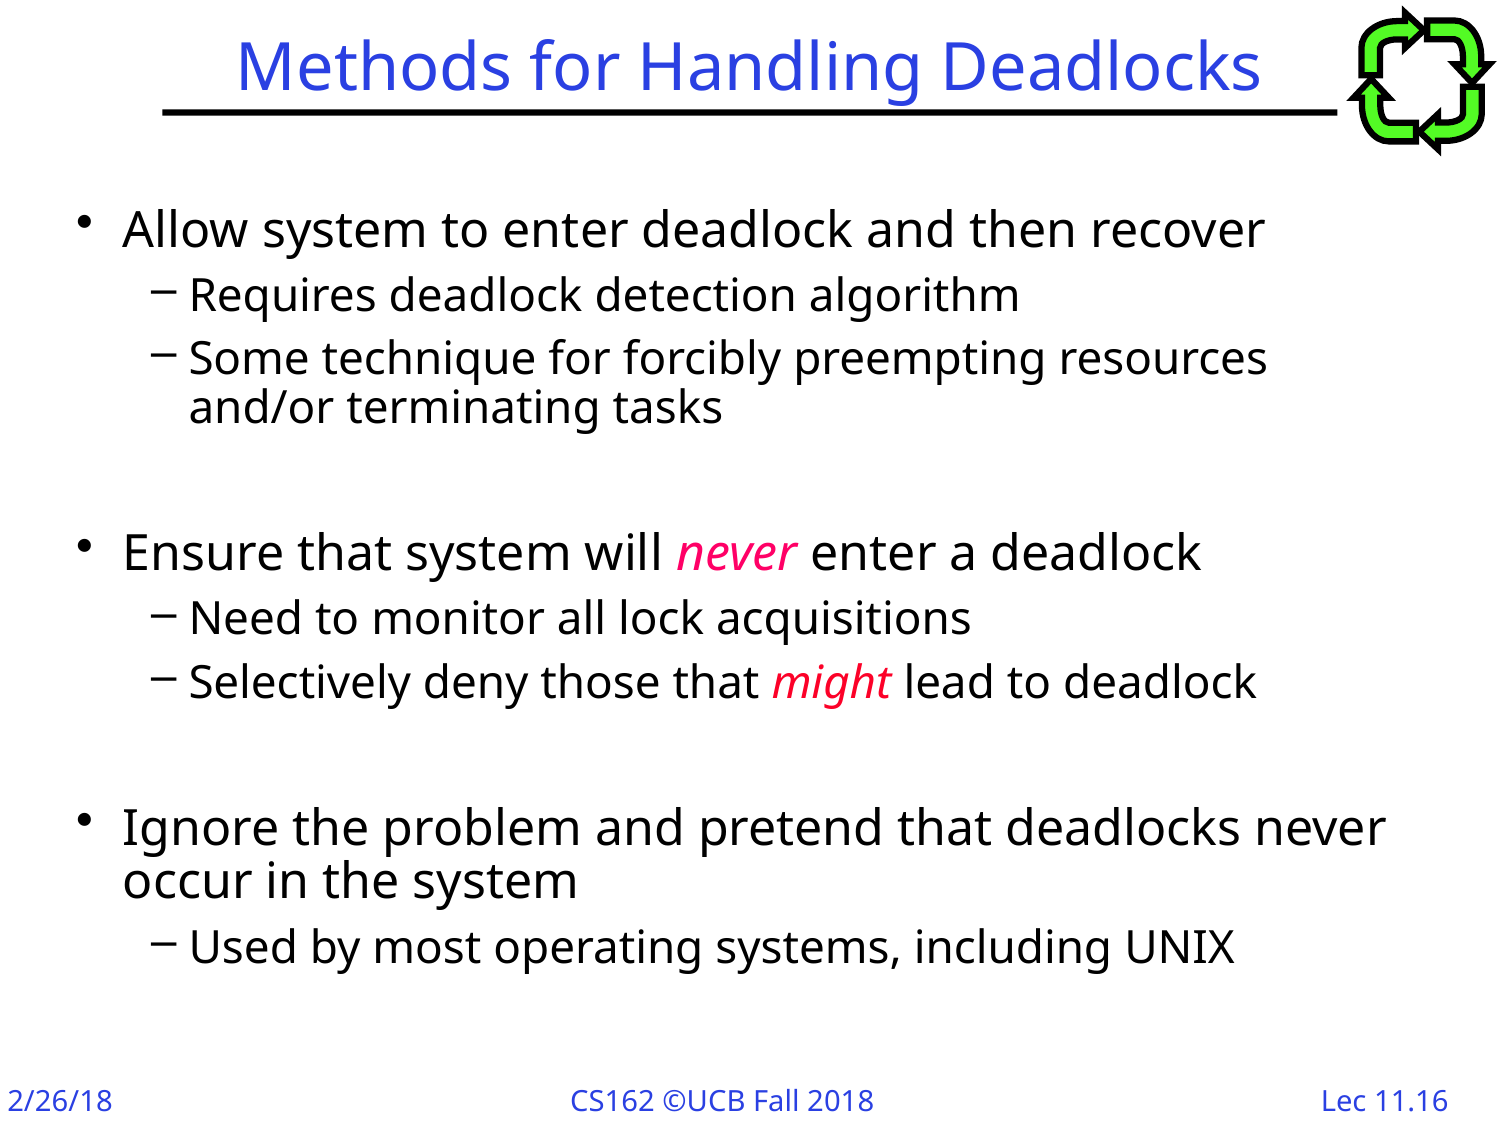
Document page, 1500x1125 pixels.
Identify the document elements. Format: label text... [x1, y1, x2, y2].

title Methods for Handling Deadlocks [162, 24, 1338, 113]
list Allow system to enter deadlock and then recover Requires deadlock detection algorithm Some technique for forcibly preempting resources and/or terminating tasks Ensure that system will never enter a deadlock Need to monitor all lock acquisitions Selectively deny those that might lead to deadlock Ignore the problem and pretend that deadlocks never occur in the system Used by most operating systems, including UNIX [61, 196, 1412, 1063]
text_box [1353, 12, 1490, 150]
